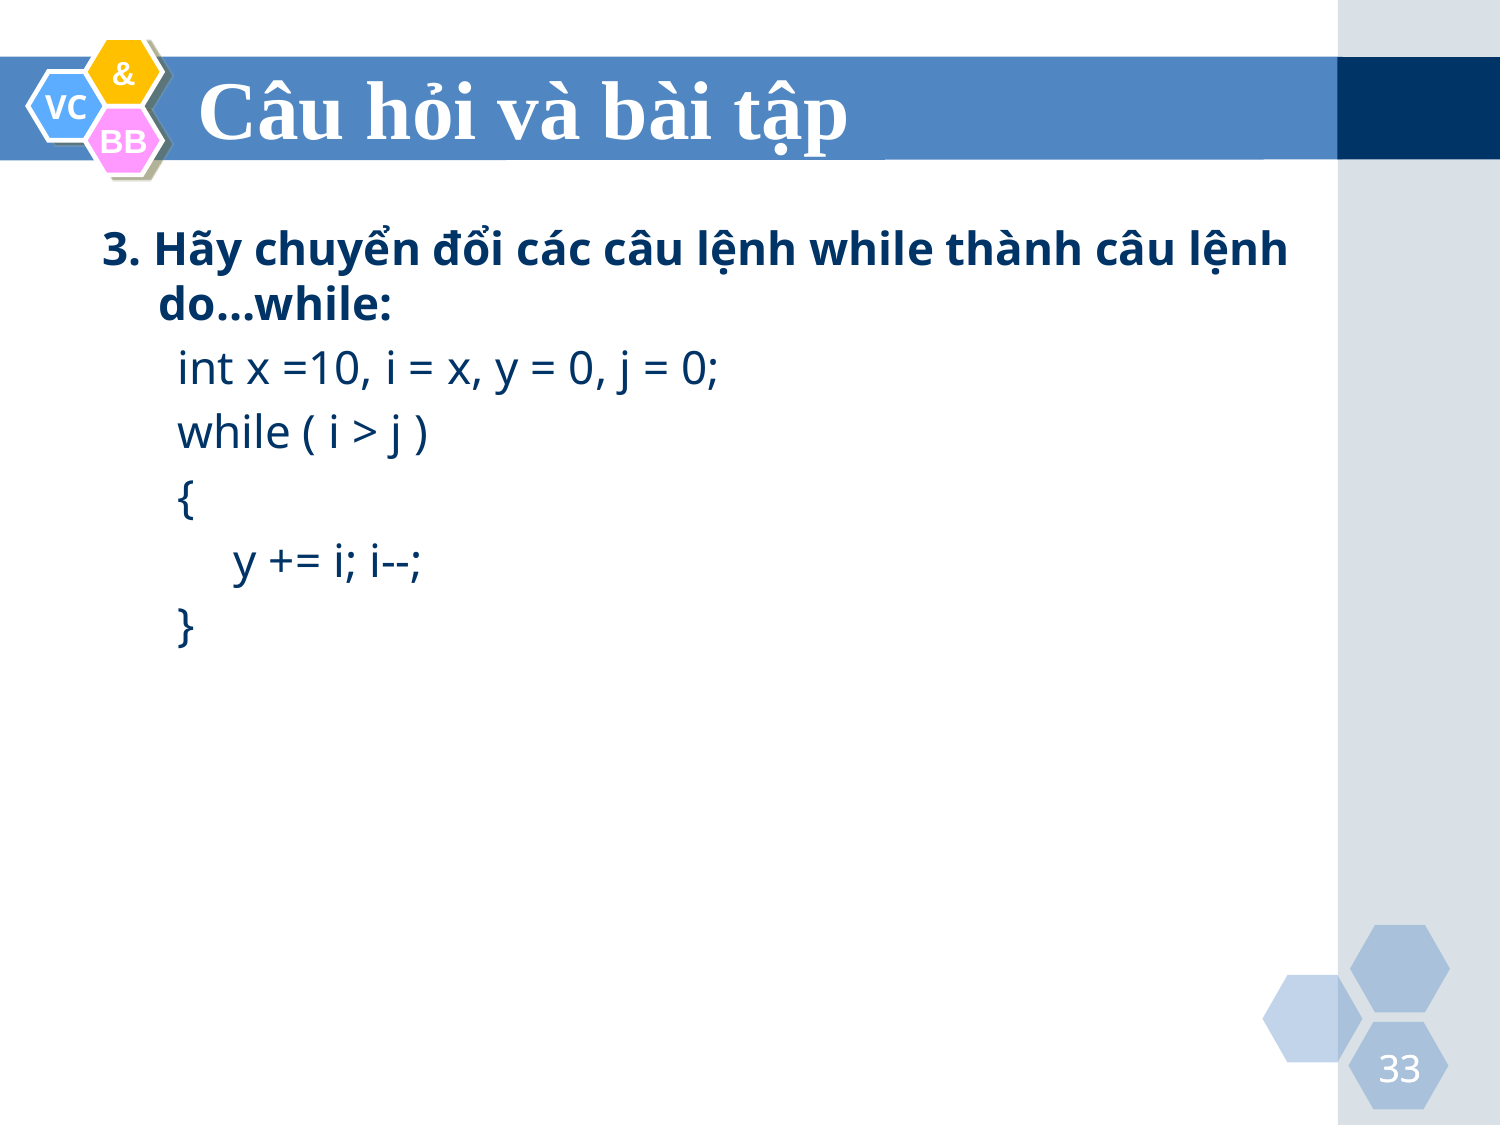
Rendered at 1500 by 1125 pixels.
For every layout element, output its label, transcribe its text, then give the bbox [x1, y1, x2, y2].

list 3. Hãy chuyển đổi các câu lệnh while thành câu lệnh do…while: int x =10, i = x, y = 0, j = 0; while ( i > j ) { y += i; i--; } [87, 212, 1413, 882]
text_box Câu hỏi và bài tập [181, 50, 1500, 163]
